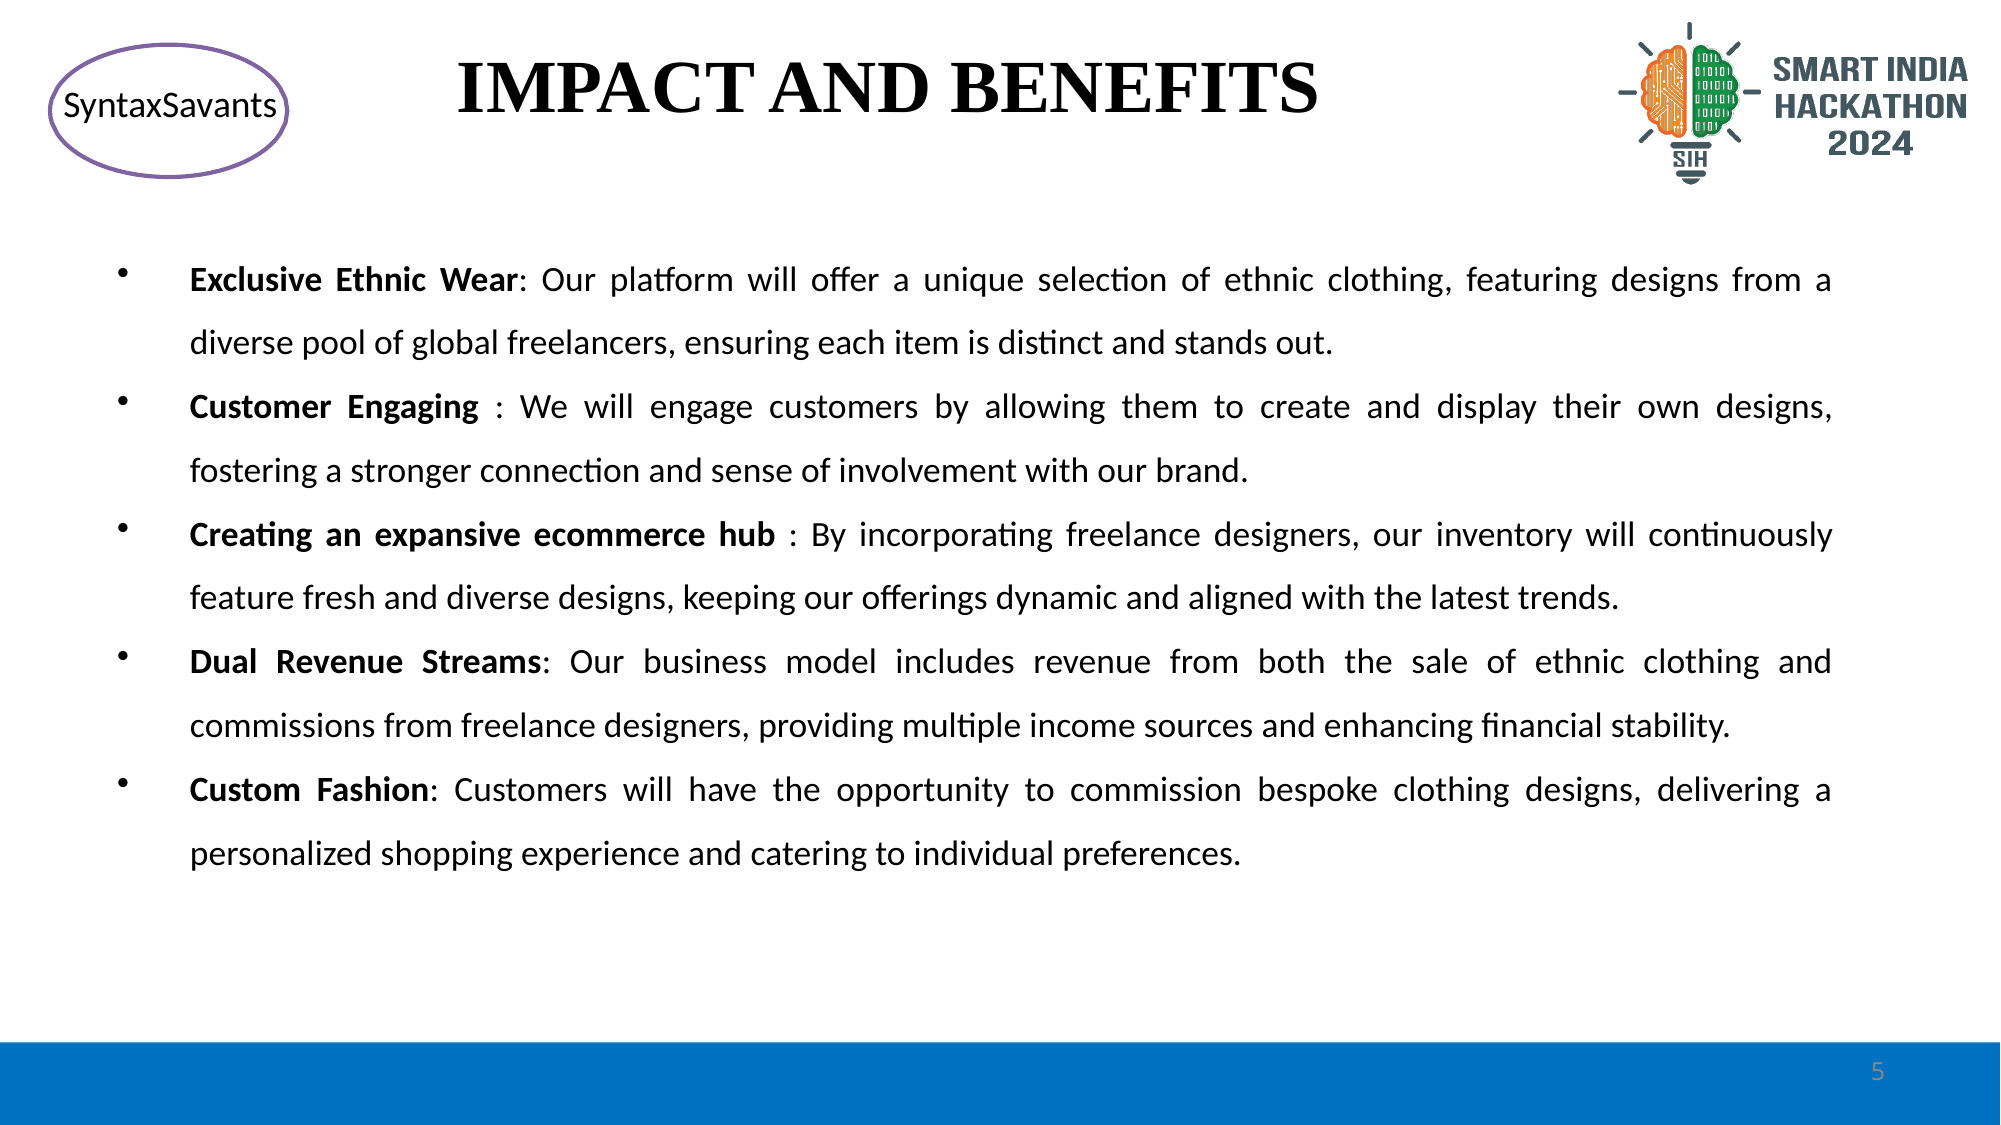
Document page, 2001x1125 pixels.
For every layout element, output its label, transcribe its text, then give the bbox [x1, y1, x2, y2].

text_box [65, 44, 272, 78]
text_box SyntaxSavants [0, 78, 325, 126]
picture [1607, 13, 1977, 202]
text_box [53, 126, 284, 178]
title IMPACT AND BENEFITS [0, 0, 1790, 177]
slide_number 5 [1433, 1042, 1900, 1103]
text_box Exclusive Ethnic Wear: Our platform will offer a unique selection of ethnic clothing, featuring designs from a diverse pool of global freelancers, ensuring each item is distinct and stands out. Customer Engaging : We will engage customers by allowing them to create and display their own designs, fostering a stronger connection and sense of involvement with our brand. Creating an expansive ecommerce hub : By incorporating freelance designers, our inventory will continuously feature fresh and diverse designs, keeping our offerings dynamic and aligned with the latest trends. Dual Revenue Streams: Our business model includes revenue from both the sale of ethnic clothing and commissions from freelance designers, providing multiple income sources and enhancing financial stability. Custom Fashion: Customers will have the opportunity to commission bespoke clothing designs, delivering a personalized shopping experience and catering to individual preferences. [99, 227, 1850, 923]
